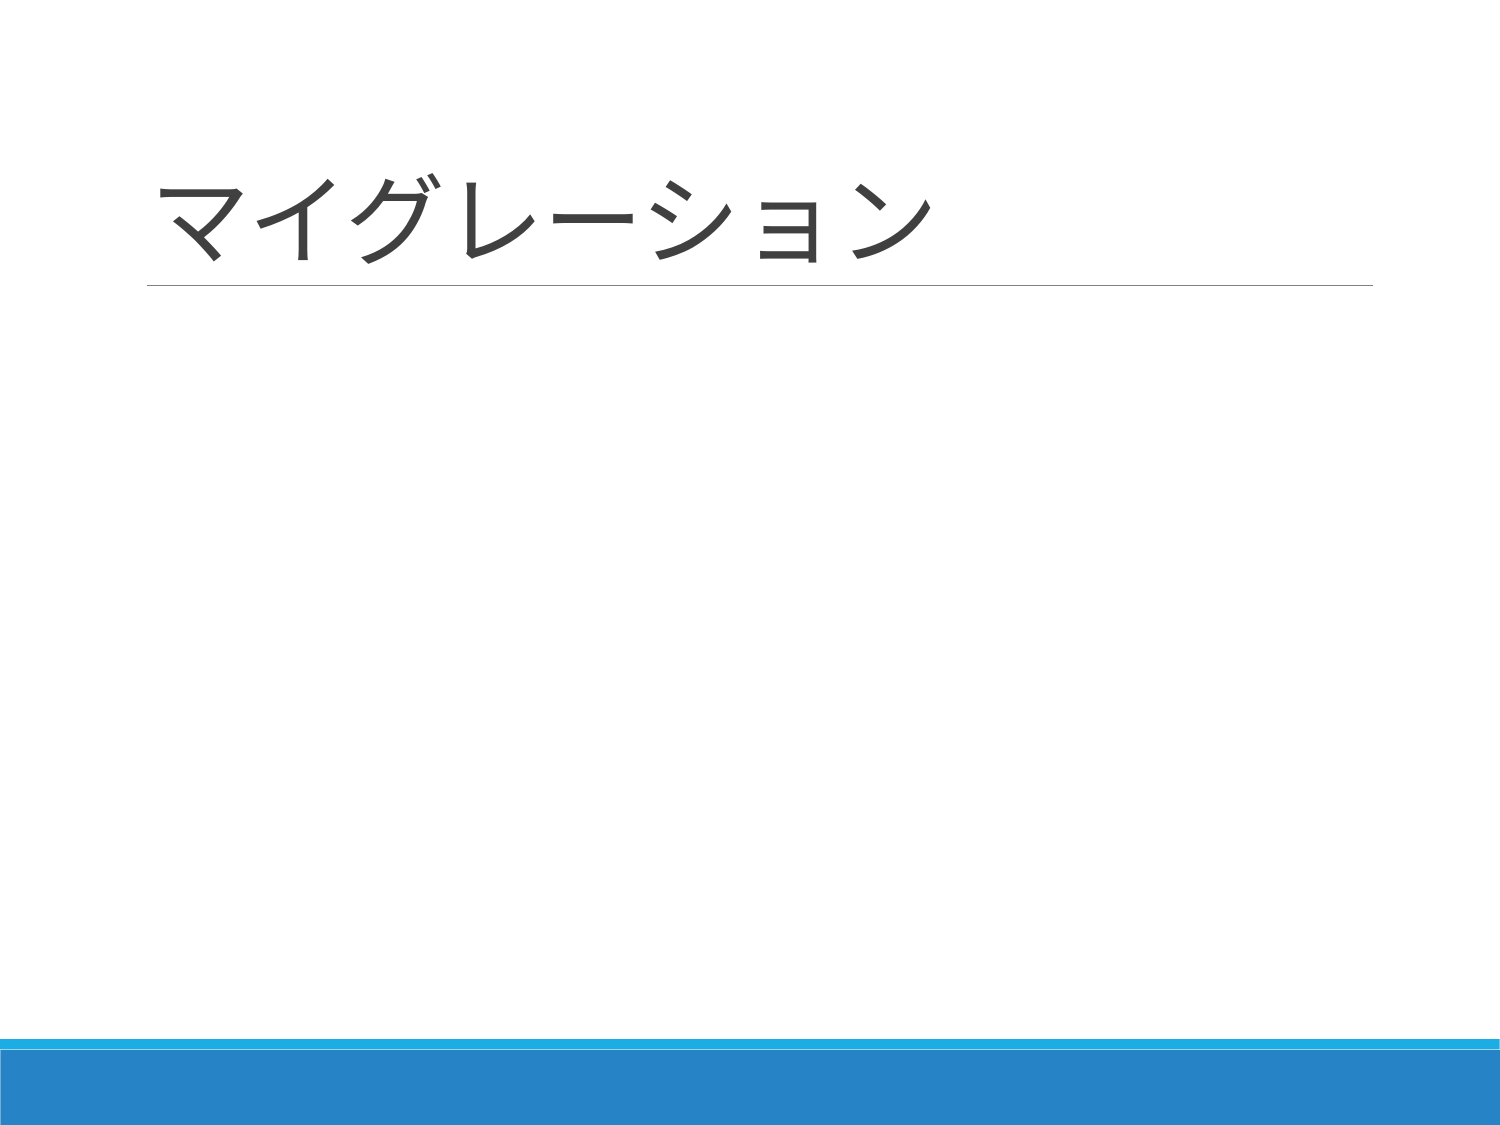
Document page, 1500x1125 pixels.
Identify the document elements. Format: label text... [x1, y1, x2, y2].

title マイグレーション [135, 47, 1373, 285]
